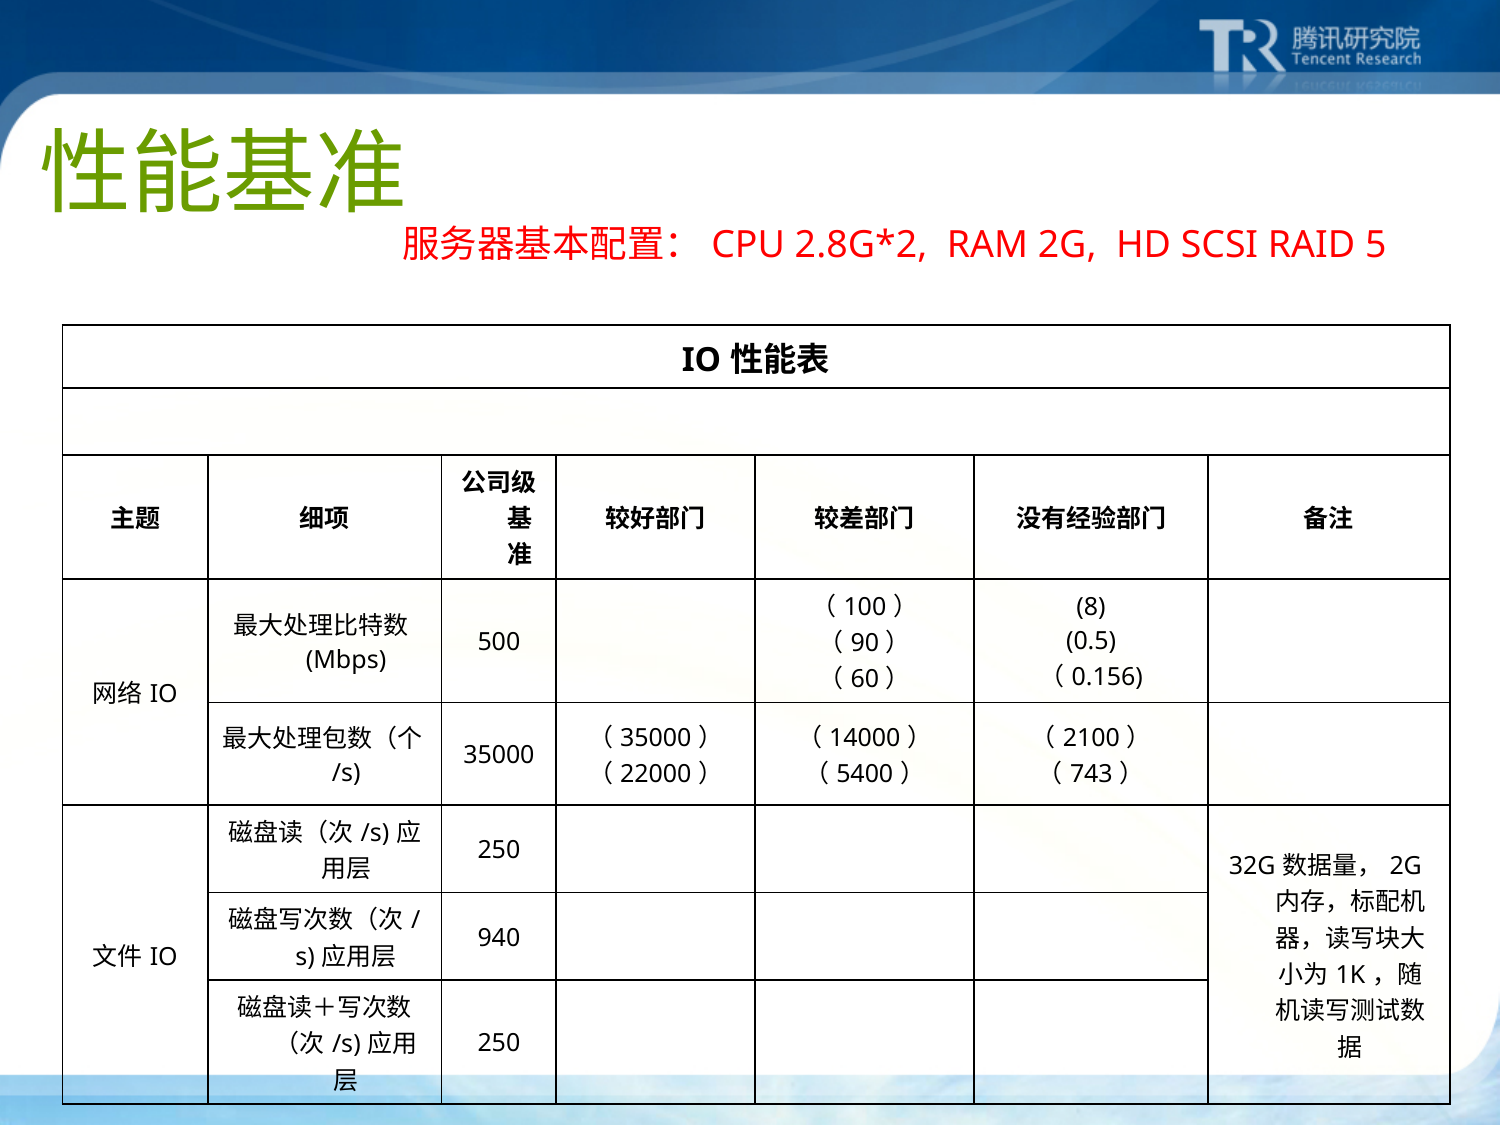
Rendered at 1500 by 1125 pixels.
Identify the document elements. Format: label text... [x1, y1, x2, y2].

table_cell [756, 981, 973, 1103]
table_cell [1209, 703, 1449, 804]
table_cell （14000） （5400） [756, 703, 973, 804]
table_cell （2100） （743） [975, 703, 1207, 804]
table_cell 32G数据量，2G内存，标配机器，读写块大小为1K，随机读写测试数据 [1209, 806, 1449, 1103]
table_cell 较好部门 [557, 456, 754, 578]
table_cell [557, 580, 754, 702]
table_cell 主题 [63, 456, 207, 578]
table_cell (8) (0.5) （0.156) [975, 580, 1207, 702]
table_cell [756, 806, 973, 892]
table_cell 500 [442, 580, 555, 702]
table_cell （100） （90） （60） [756, 580, 973, 702]
table_cell 250 [442, 806, 555, 892]
table_cell 250 [442, 981, 555, 1103]
text_box 服务器基本配置：CPU 2.8G*2, RAM 2G, HD SCSI RAID 5 [387, 212, 1450, 273]
table_cell [975, 806, 1207, 892]
table_cell [557, 893, 754, 979]
table_cell [756, 893, 973, 979]
table_cell 最大处理包数（个/s) [209, 703, 441, 804]
table_cell 文件IO [63, 806, 207, 1103]
table_cell 最大处理比特数(Mbps) [209, 580, 441, 702]
table_cell 磁盘读＋写次数（次/s)应用层 [209, 981, 441, 1103]
table_cell [557, 806, 754, 892]
table_cell [975, 981, 1207, 1103]
table_header IO性能表 [63, 326, 1449, 387]
table_cell 公司级基准 [442, 456, 555, 578]
table_cell 磁盘读（次/s)应用层 [209, 806, 441, 892]
table_cell [1209, 580, 1449, 702]
table_cell 备注 [1209, 456, 1449, 578]
table_cell （35000） （22000） [557, 703, 754, 804]
table_cell 940 [442, 893, 555, 979]
table_cell [63, 389, 1449, 454]
table_cell 较差部门 [756, 456, 973, 578]
table_cell 磁盘写次数（次/s)应用层 [209, 893, 441, 979]
table_cell 细项 [209, 456, 441, 578]
picture [0, 0, 1500, 1125]
table_cell 没有经验部门 [975, 456, 1207, 578]
table_cell 网络IO [63, 580, 207, 804]
title 性能基准 [24, 99, 1012, 238]
table_cell [557, 981, 754, 1103]
table_cell 35000 [442, 703, 555, 804]
table_cell [975, 893, 1207, 979]
